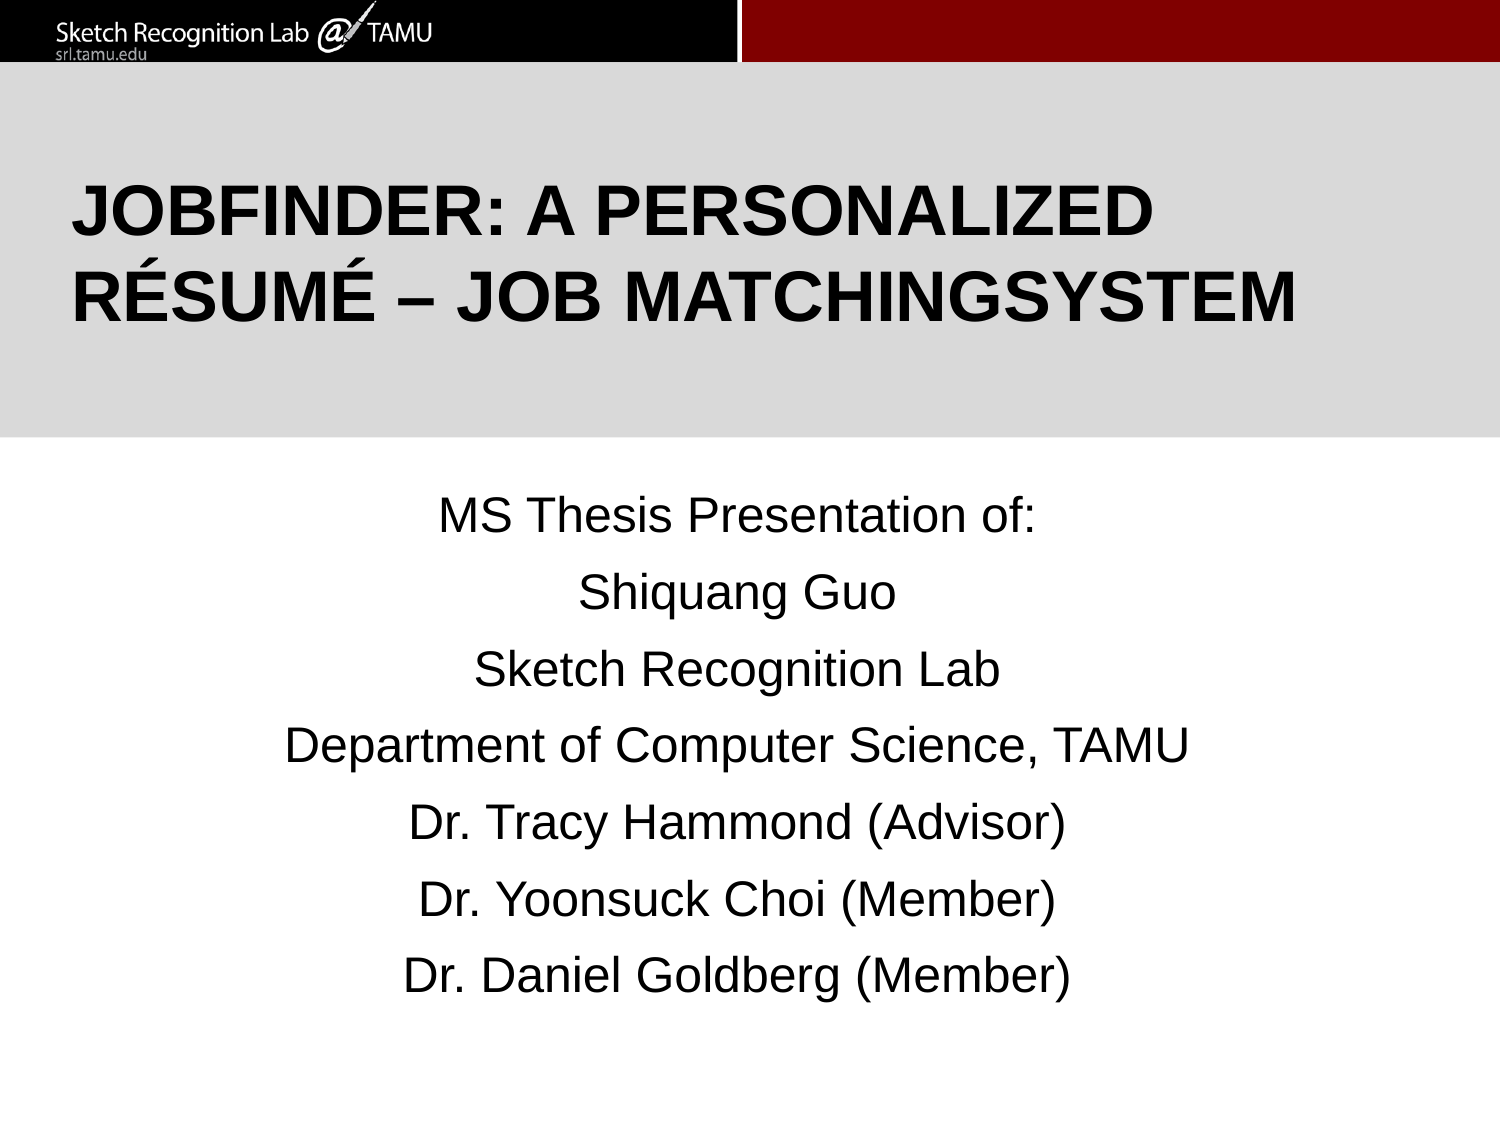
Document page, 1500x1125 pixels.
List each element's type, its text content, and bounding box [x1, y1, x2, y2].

title JOBFINDER: A PERSONALIZED RÉSUMÉ – JOB MATCHINGSYSTEM [56, 129, 1444, 371]
picture [55, 0, 432, 62]
text_box [0, 62, 1500, 438]
subtitle MS Thesis Presentation of: Shiquang Guo Sketch Recognition Lab Department of Computer Science, TAMU Dr. Tracy Hammond (Advisor) Dr. Yoonsuck Choi (Member) Dr. Daniel Goldberg (Member) [174, 474, 1300, 925]
